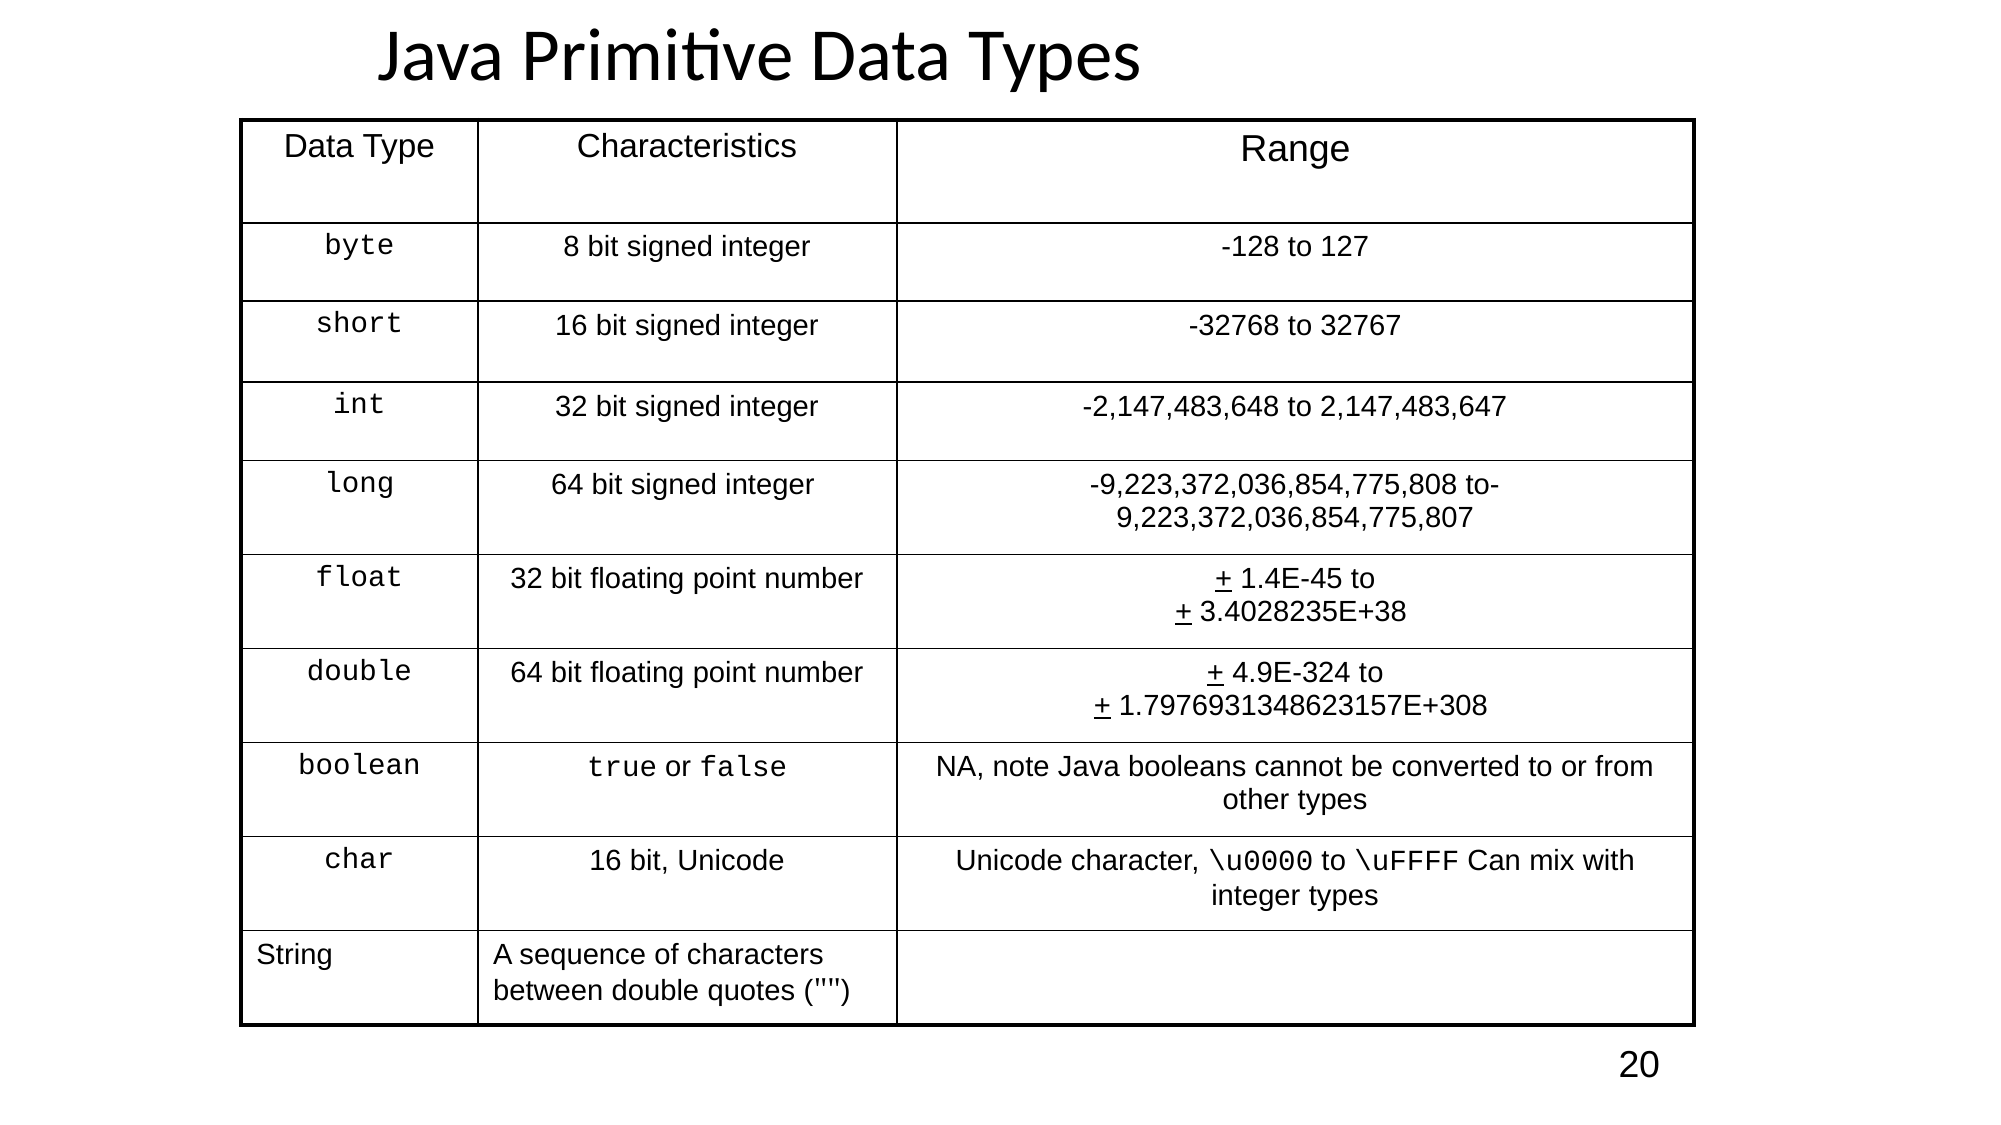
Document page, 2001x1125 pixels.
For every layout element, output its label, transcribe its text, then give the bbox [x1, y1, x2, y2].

table_cell Unicode character, \u0000 to \uFFFF Can mix with integer types [898, 837, 1692, 930]
table_cell long [243, 461, 477, 554]
table_cell A sequence of characters between double quotes ("") [479, 931, 896, 1023]
table_header Data Type [243, 122, 477, 222]
slide_number 20 [1362, 1027, 1675, 1100]
table_cell String [243, 931, 477, 1023]
table_cell -2,147,483,648 to 2,147,483,647 [898, 383, 1692, 460]
table_header Range [898, 122, 1692, 222]
table_cell 8 bit signed integer [479, 224, 896, 300]
table_cell double [243, 649, 477, 742]
table_cell 16 bit, Unicode [479, 837, 896, 930]
table_cell 32 bit floating point number [479, 555, 896, 648]
table_cell -9,223,372,036,854,775,808 to- 9,223,372,036,854,775,807 [898, 461, 1692, 554]
table_header Characteristics [479, 122, 896, 222]
table_cell + 4.9E-324 to + 1.7976931348623157E+308 [898, 649, 1692, 742]
table_cell 64 bit floating point number [479, 649, 896, 742]
table_cell float [243, 555, 477, 648]
table_cell int [243, 383, 477, 460]
table_cell short [243, 302, 477, 381]
table_cell 32 bit signed integer [479, 383, 896, 460]
table_cell -128 to 127 [898, 224, 1692, 300]
table_cell + 1.4E-45 to + 3.4028235E+38 [898, 555, 1692, 648]
table_cell [898, 931, 1692, 1023]
table_cell NA, note Java booleans cannot be converted to or from other types [898, 743, 1692, 836]
table_cell 16 bit signed integer [479, 302, 896, 381]
table_cell true or false [479, 743, 896, 836]
table_cell byte [243, 224, 477, 300]
table_cell -32768 to 32767 [898, 302, 1692, 381]
title Java Primitive Data Types [362, 0, 1638, 118]
table_cell 64 bit signed integer [479, 461, 896, 554]
table_cell boolean [243, 743, 477, 836]
table_cell char [243, 837, 477, 930]
